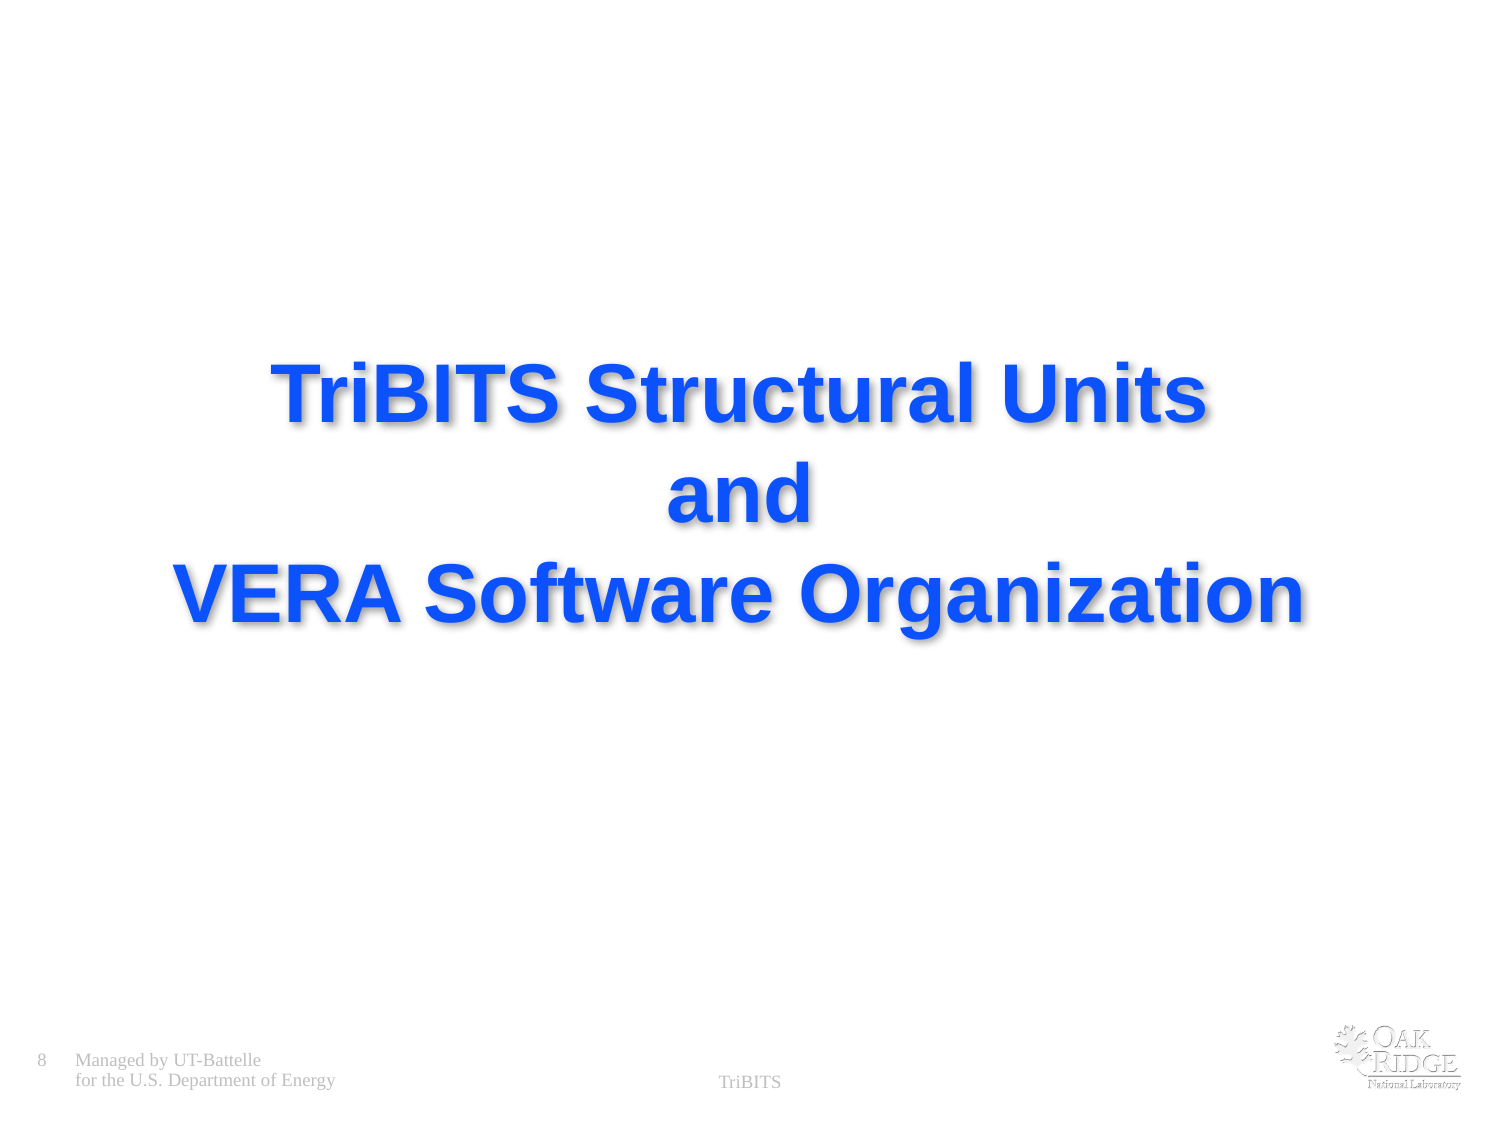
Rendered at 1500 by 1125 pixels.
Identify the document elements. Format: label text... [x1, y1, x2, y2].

text_box TriBITS Structural Units and VERA Software Organization [17, 329, 1462, 650]
picture [1325, 1019, 1472, 1095]
